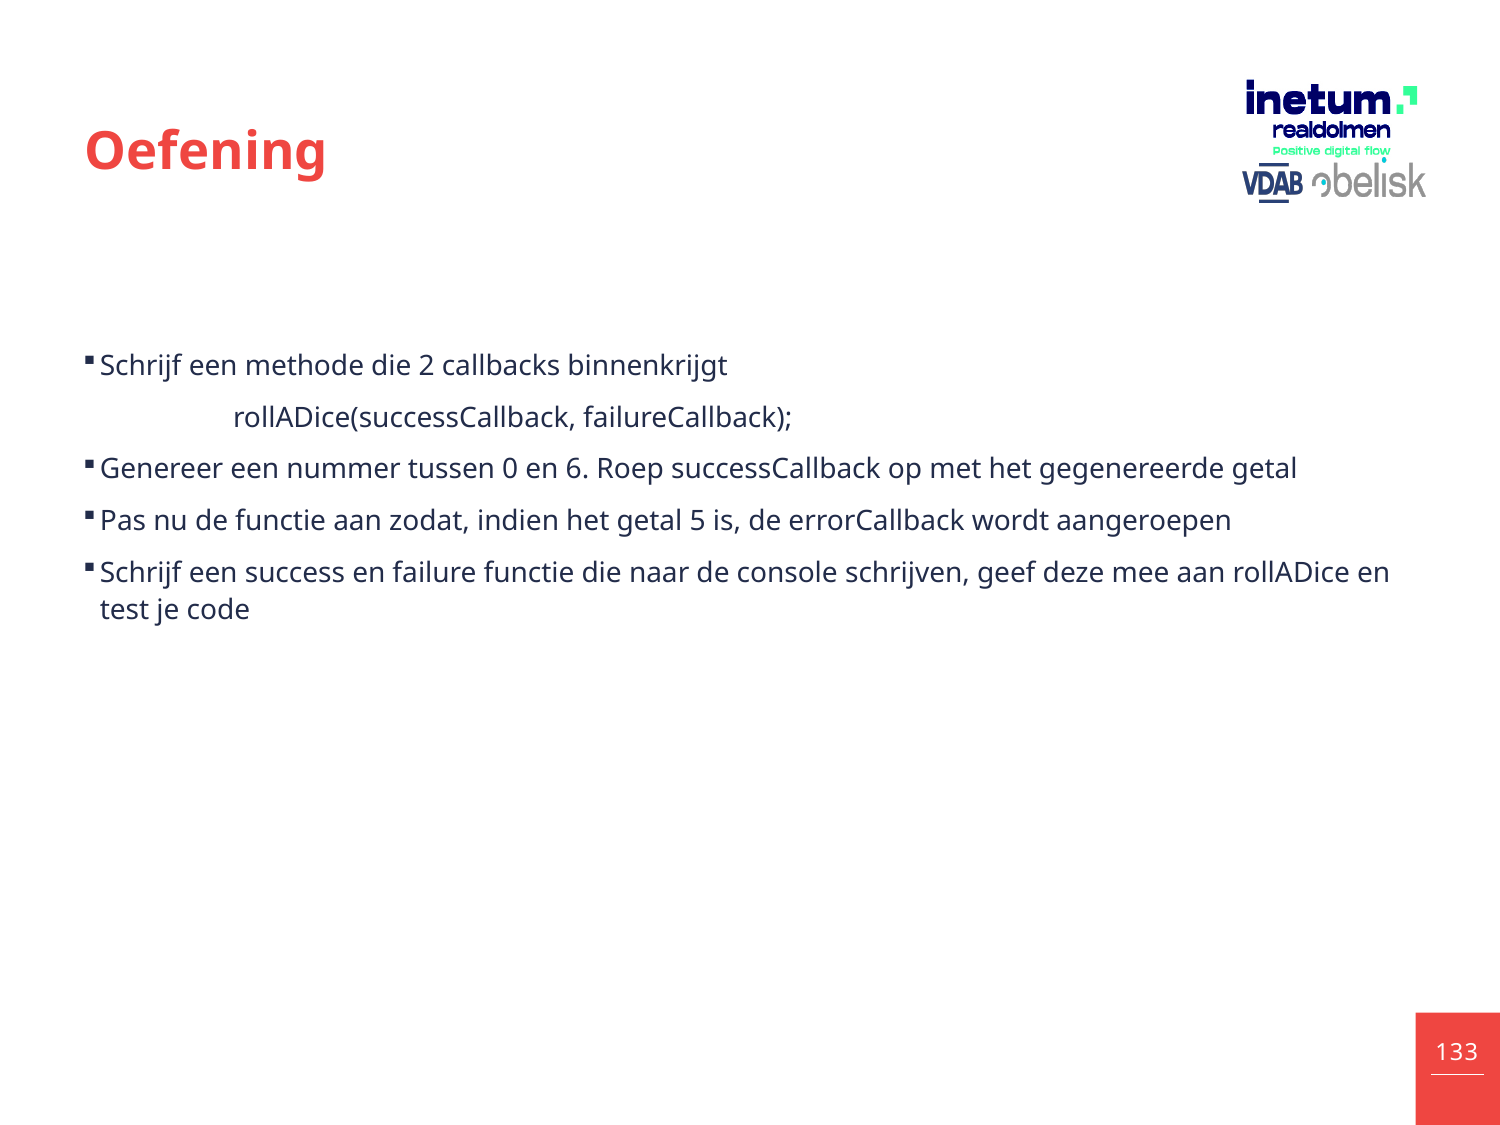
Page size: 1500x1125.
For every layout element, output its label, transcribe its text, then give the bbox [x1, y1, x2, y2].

picture [1233, 52, 1431, 203]
title Oefening [83, 114, 1229, 181]
list Schrijf een methode die 2 callbacks binnenkrijgt rollADice(successCallback, failureCallback); Genereer een nummer tussen 0 en 6. Roep successCallback op met het gegenereerde getal Pas nu de functie aan zodat, indien het getal 5 is, de errorCallback wordt aangeroepen Schrijf een success en failure functie die naar de console schrijven, geef deze mee aan rollADice en test je code [83, 326, 1400, 534]
